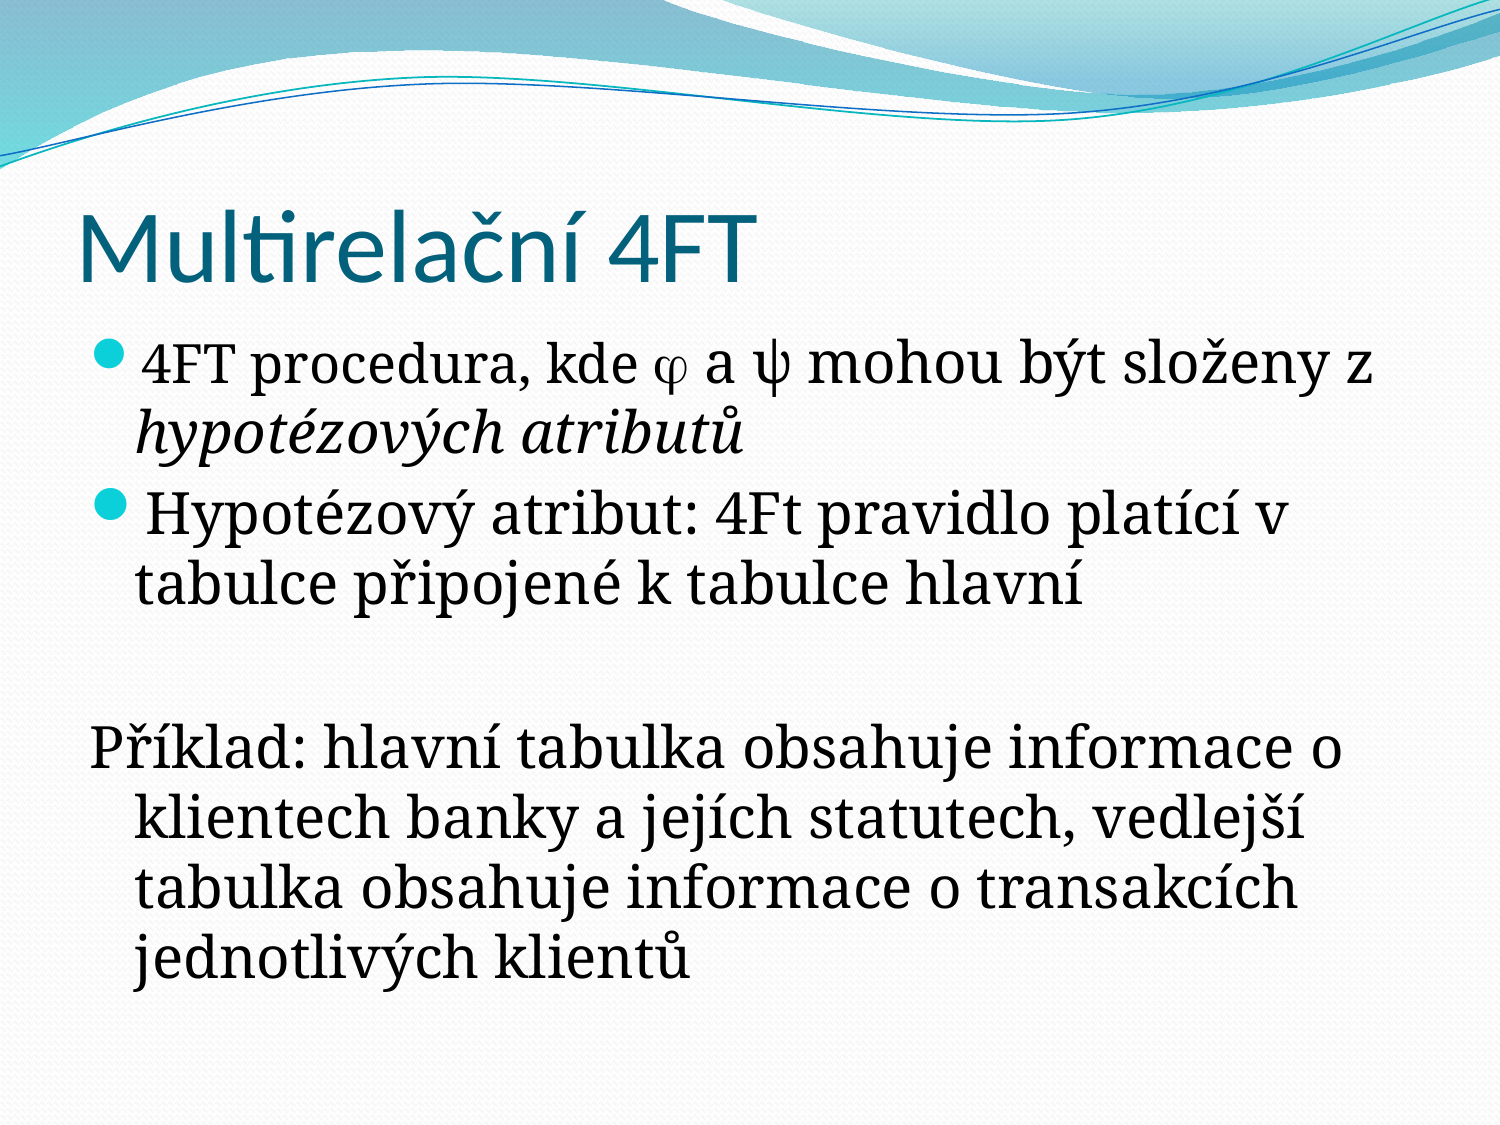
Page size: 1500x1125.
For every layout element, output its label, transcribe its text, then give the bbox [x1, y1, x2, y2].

list 4FT procedura, kde  a ψ mohou být složeny z hypotézových atributů Hypotézový atribut: 4Ft pravidlo platící v tabulce připojené k tabulce hlavní Příklad: hlavní tabulka obsahuje informace o klientech banky a jejích statutech, vedlejší tabulka obsahuje informace o transakcích jednotlivých klientů [75, 317, 1425, 1038]
title Multirelační 4FT [75, 115, 1425, 303]
